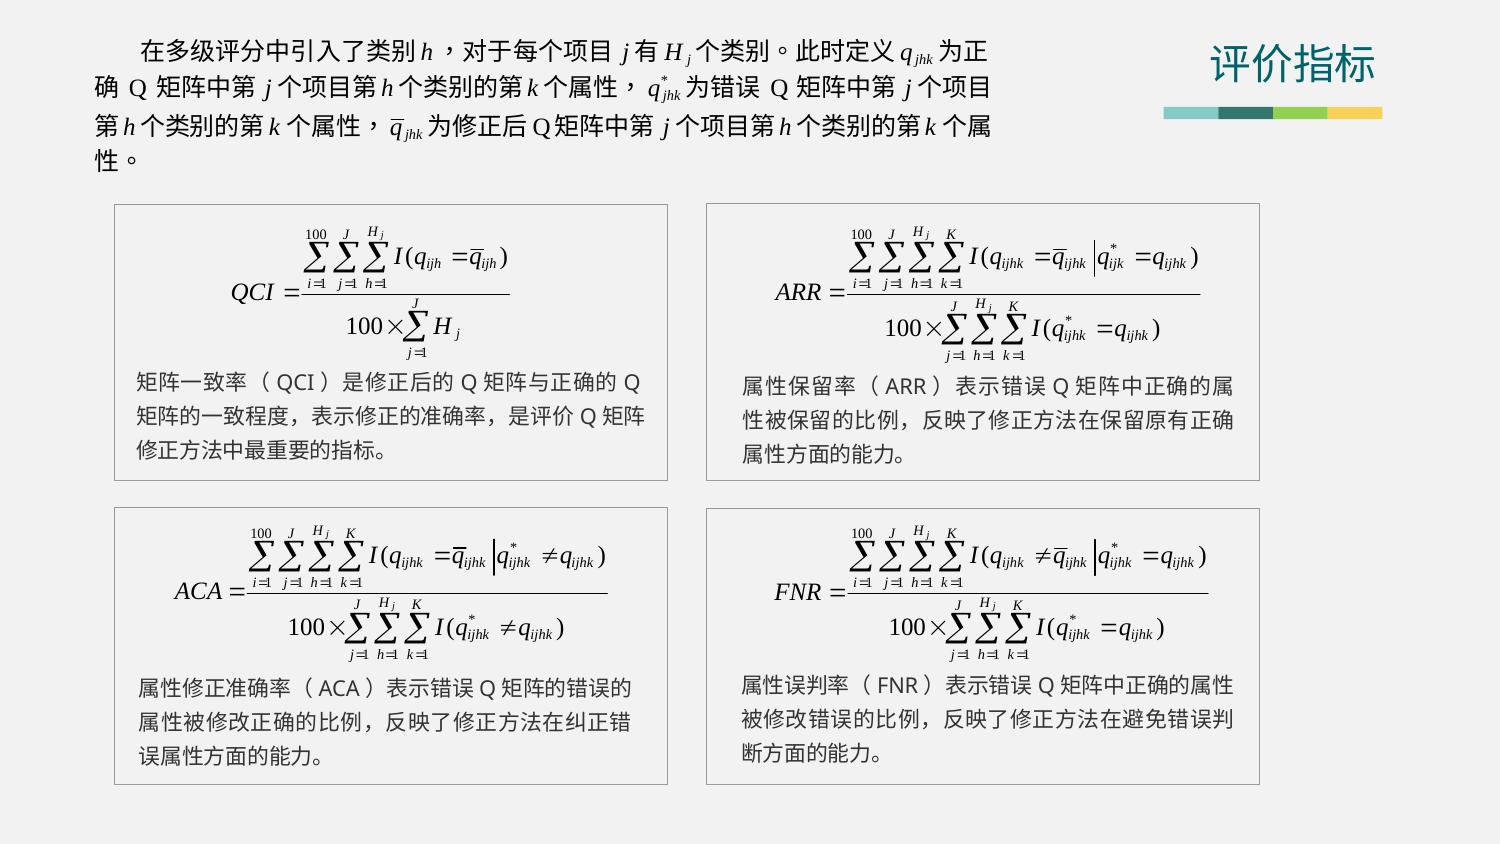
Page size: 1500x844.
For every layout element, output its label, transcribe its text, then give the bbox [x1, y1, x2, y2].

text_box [227, 219, 515, 366]
picture [89, 32, 992, 183]
text_box 评价指标 [1209, 37, 1446, 88]
text_box [705, 202, 1262, 482]
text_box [769, 219, 1206, 370]
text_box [1163, 106, 1383, 120]
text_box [769, 518, 1214, 669]
text_box [705, 506, 1262, 787]
text_box [112, 505, 669, 786]
text_box [112, 202, 669, 483]
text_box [168, 518, 613, 669]
